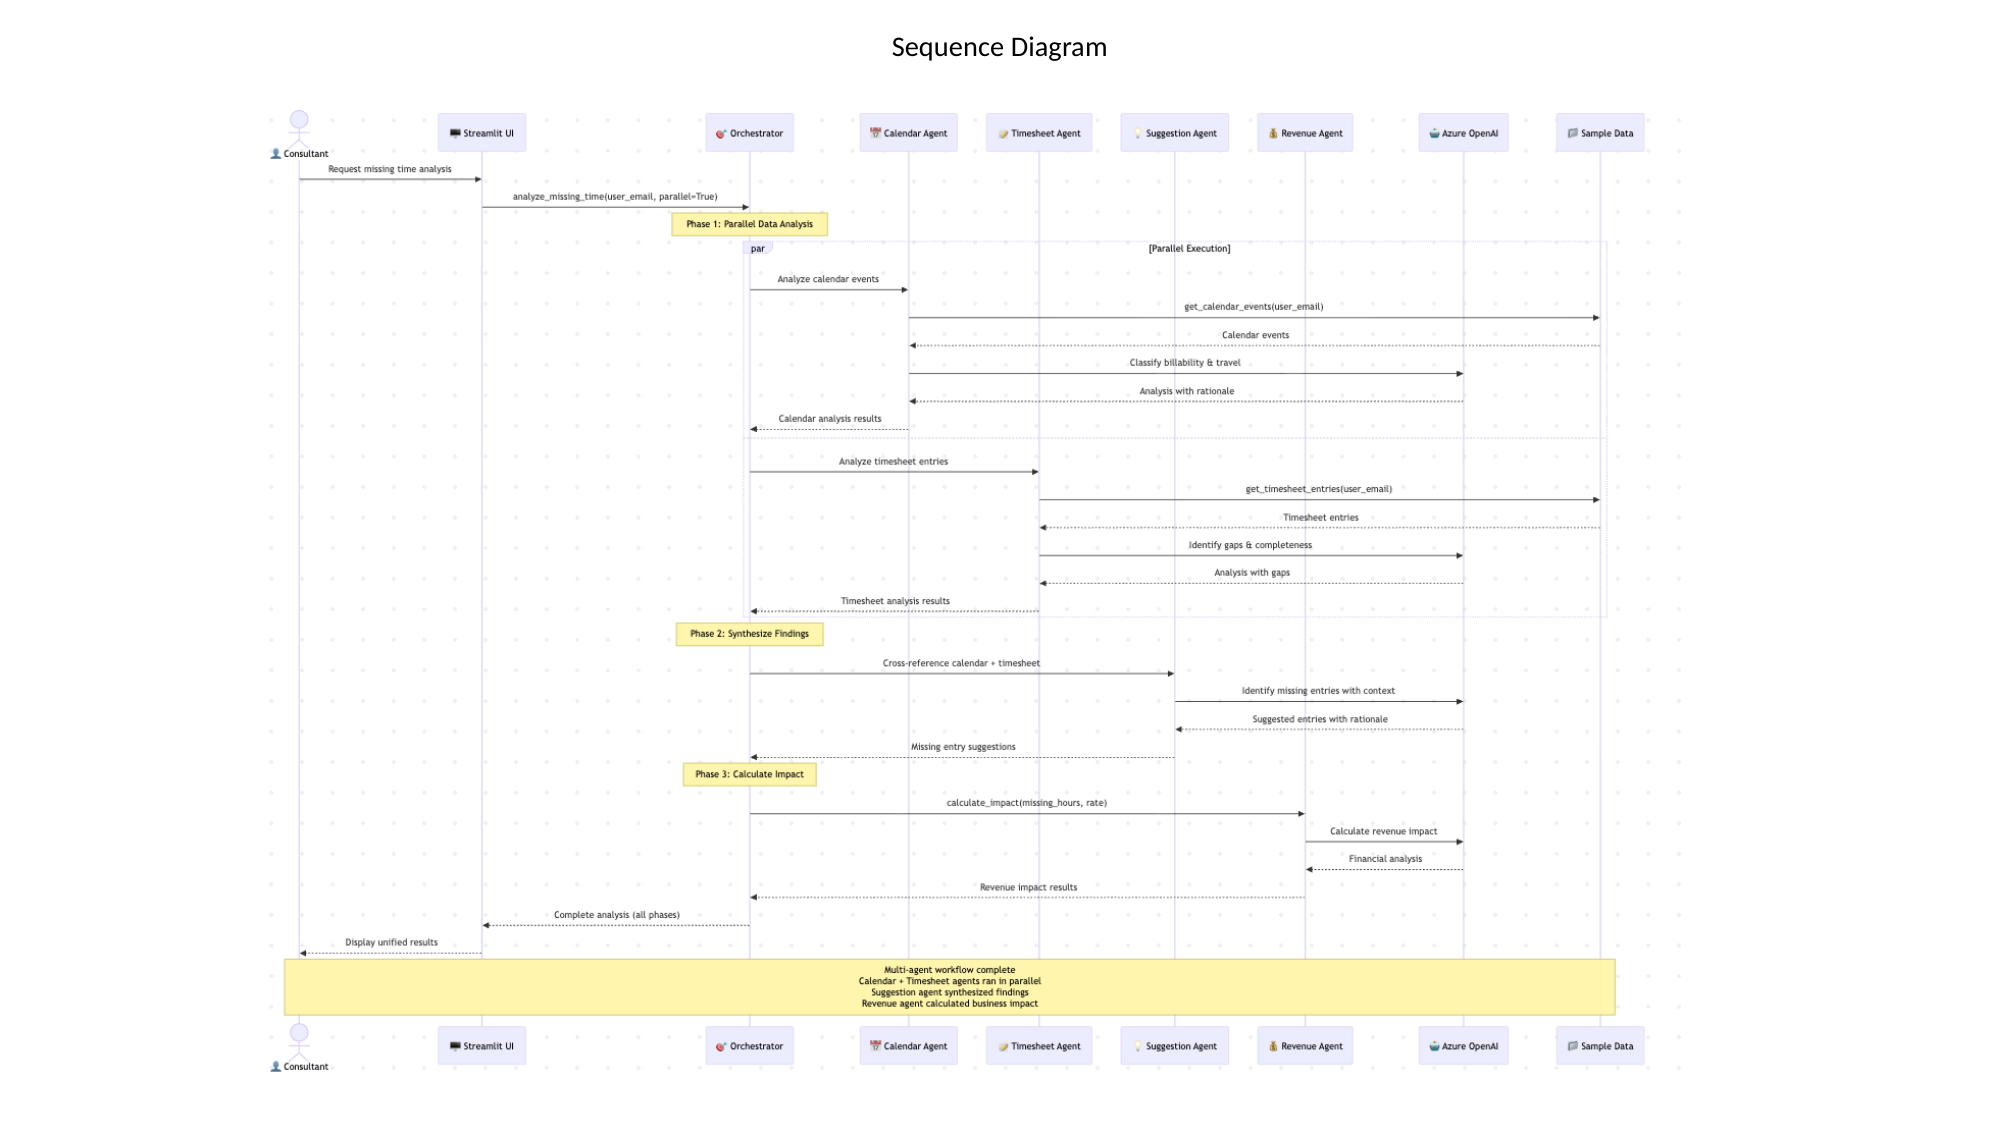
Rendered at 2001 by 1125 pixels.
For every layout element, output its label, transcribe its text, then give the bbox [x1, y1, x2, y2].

picture [254, 106, 1681, 1081]
title Sequence Diagram [99, 20, 1900, 70]
